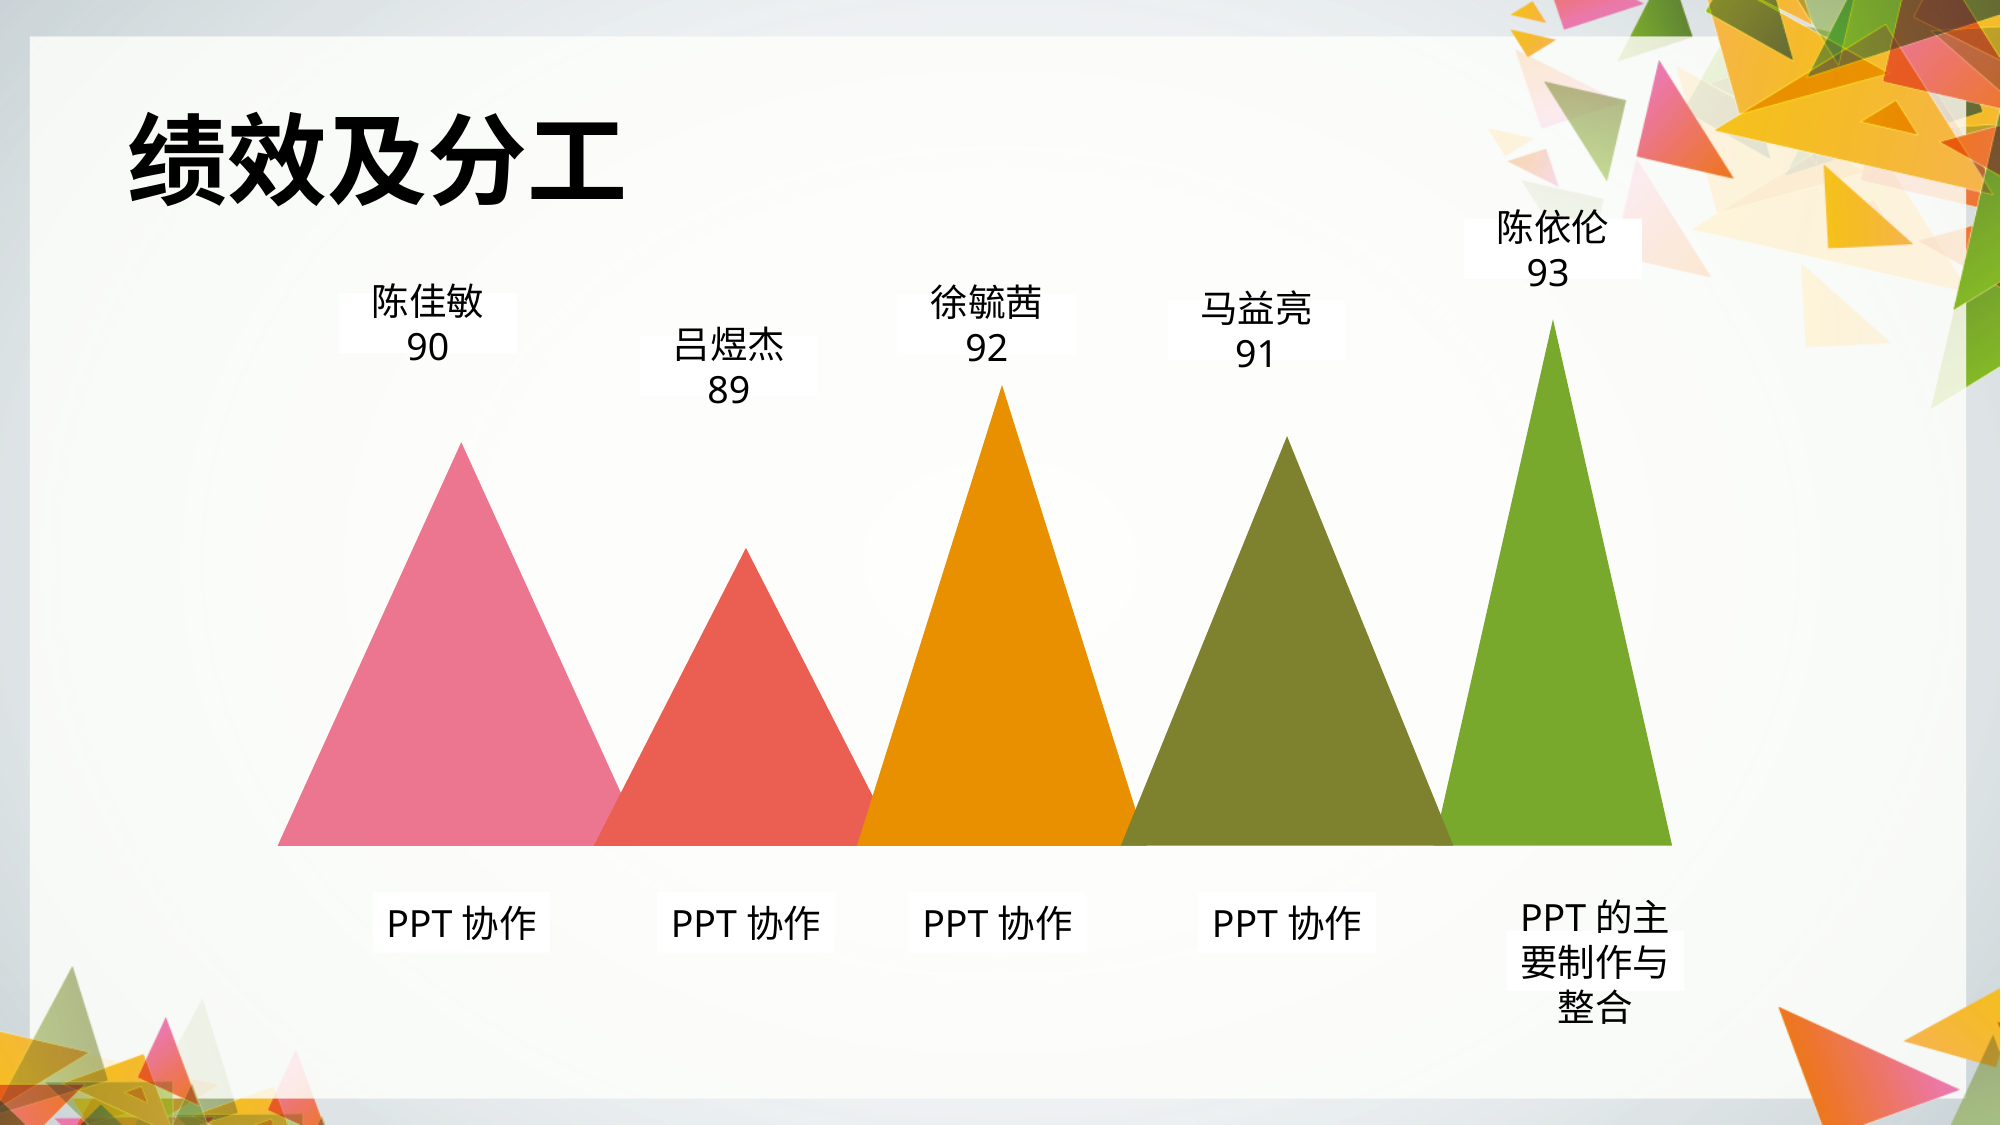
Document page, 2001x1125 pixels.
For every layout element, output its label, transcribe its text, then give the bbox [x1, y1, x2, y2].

text_box PPT协作 [372, 891, 551, 953]
text_box PPT协作 [908, 891, 1087, 953]
text_box 绩效及分工 [120, 90, 914, 205]
text_box 陈佳敏 90 [339, 292, 517, 354]
text_box [1440, 318, 1674, 847]
text_box [275, 439, 621, 847]
text_box 陈依伦 93 [1464, 218, 1642, 280]
text_box PPT协作 [1198, 891, 1376, 953]
text_box 马益亮 91 [1167, 299, 1346, 361]
text_box PPT的主要制作与整合 [1506, 930, 1684, 992]
text_box [855, 381, 1136, 847]
text_box [592, 545, 872, 847]
text_box [1119, 433, 1455, 847]
picture [0, 0, 2000, 1125]
text_box 徐毓茜 92 [898, 293, 1076, 355]
text_box 吕煜杰 89 [639, 335, 818, 397]
text_box PPT协作 [657, 891, 835, 953]
